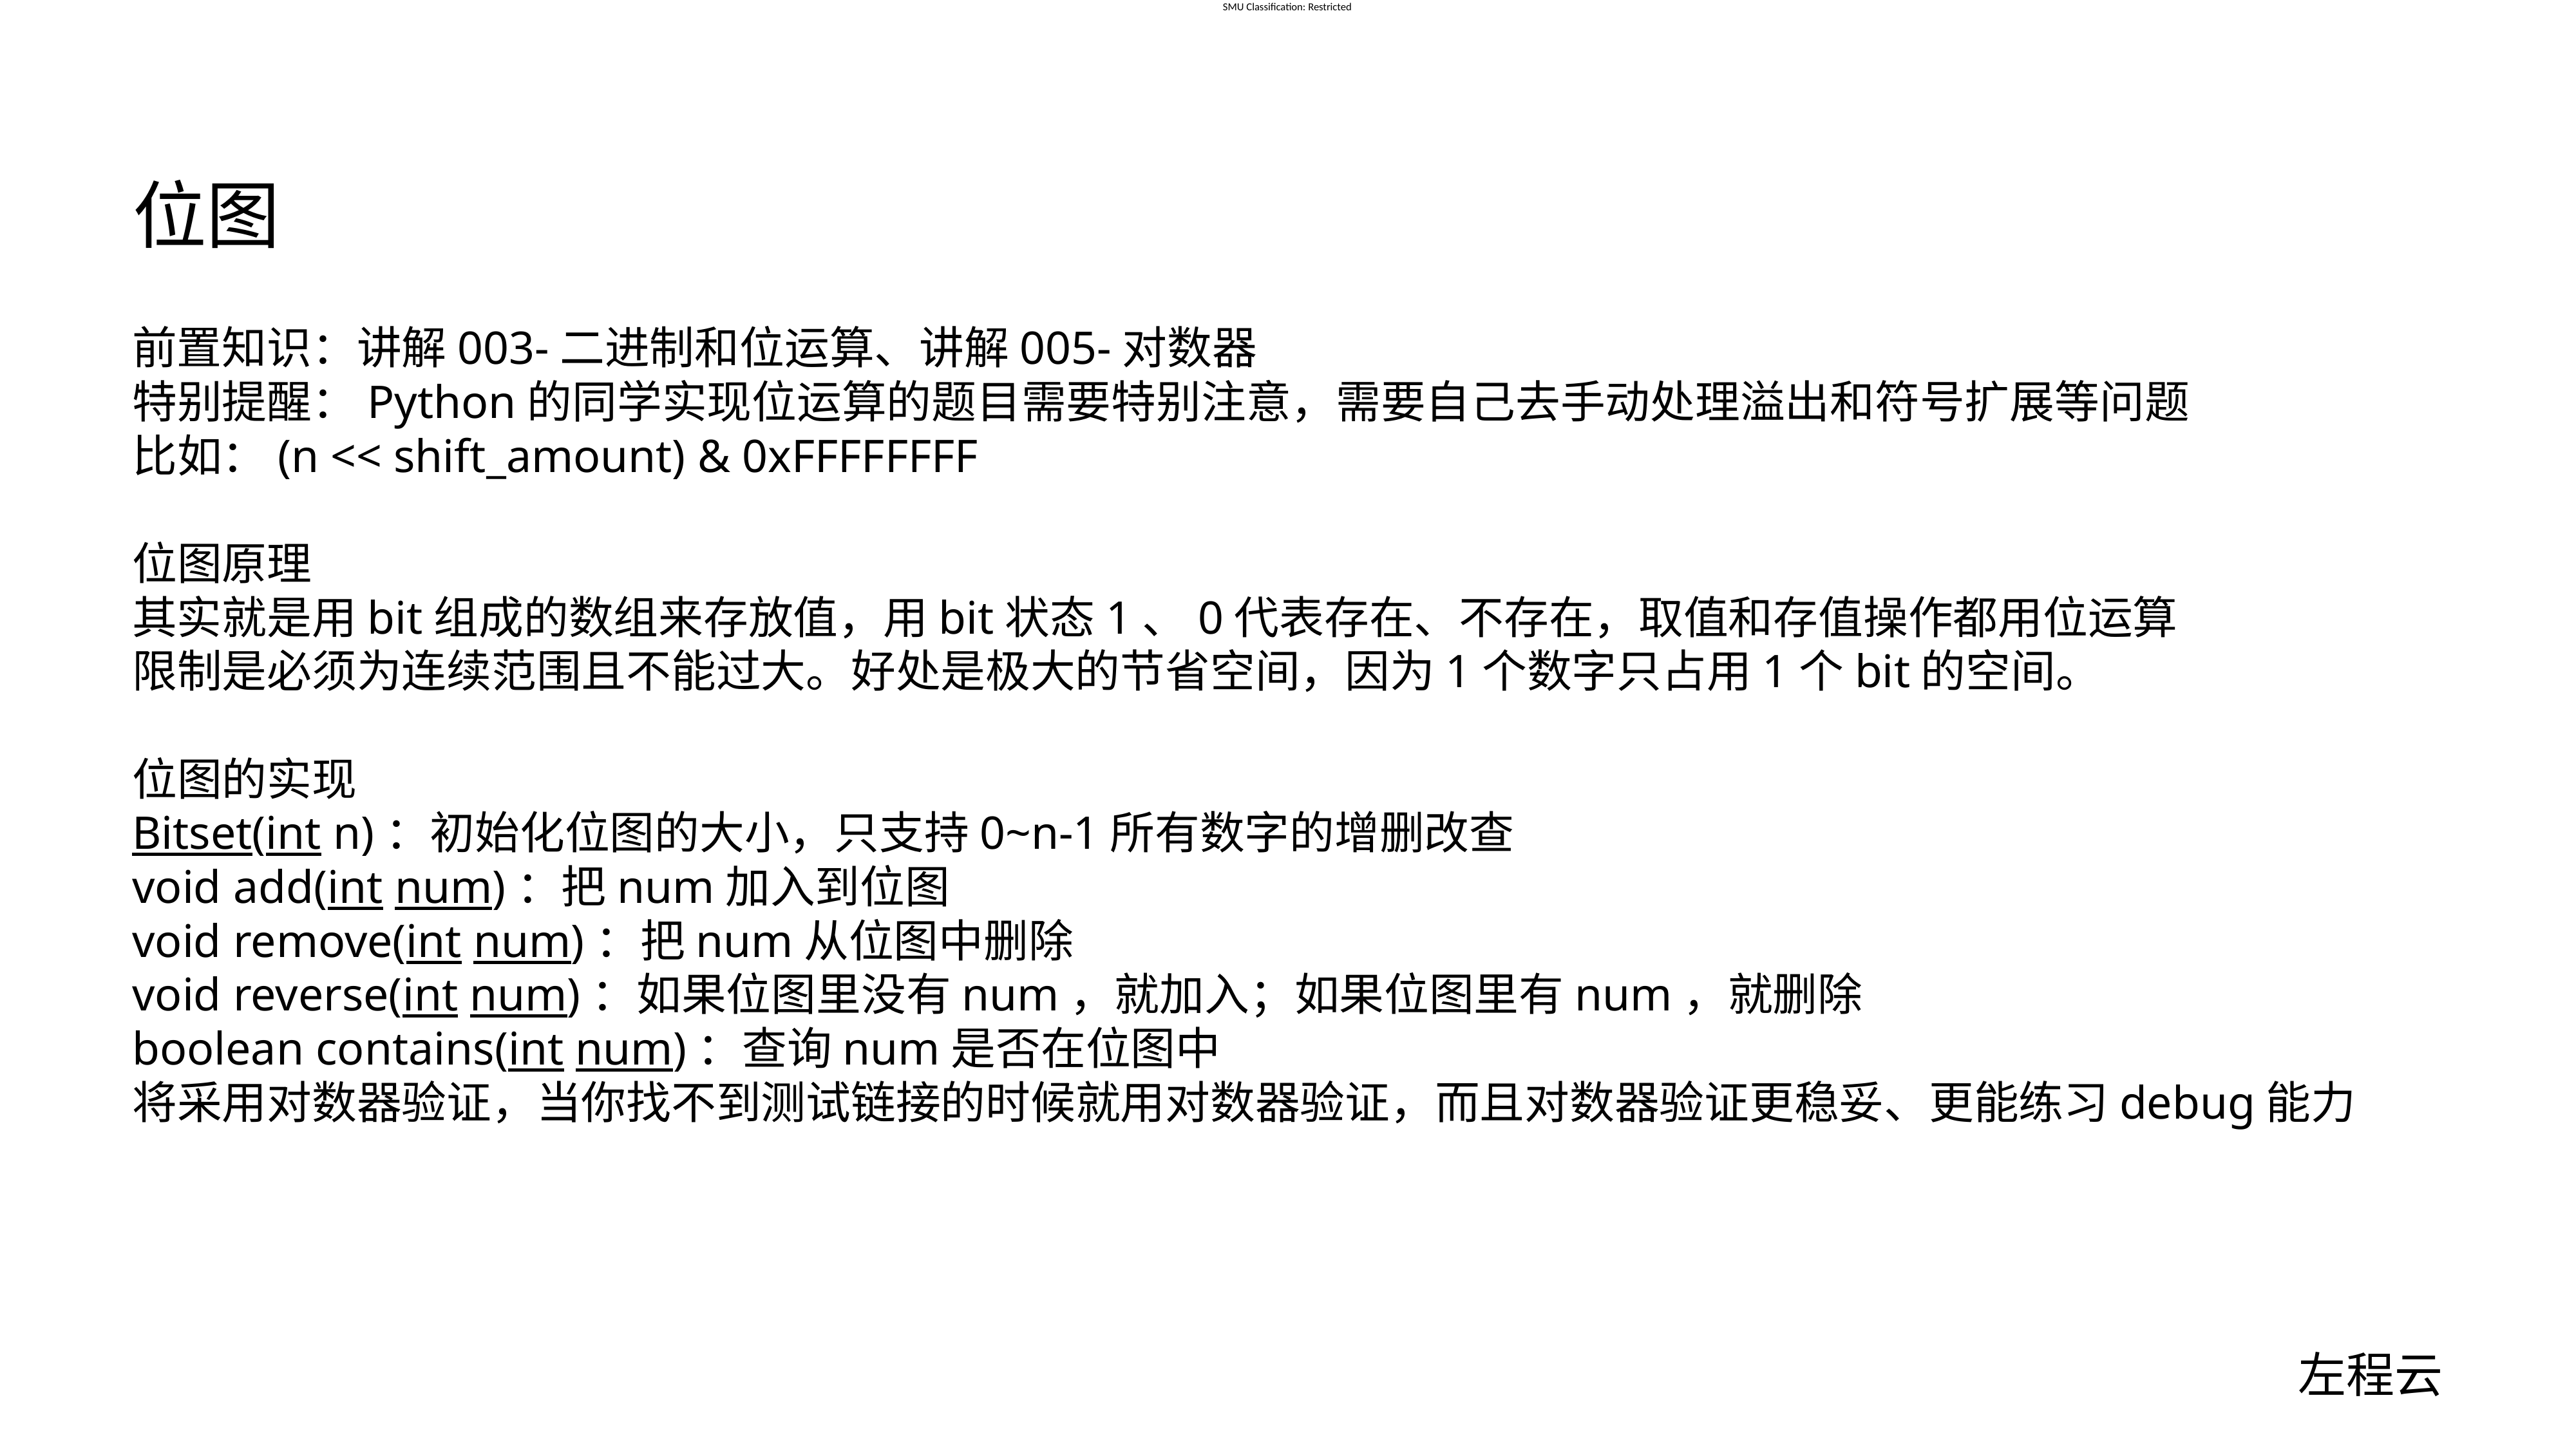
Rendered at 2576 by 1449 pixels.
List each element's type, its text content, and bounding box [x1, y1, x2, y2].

title 位图 [127, 48, 2449, 263]
text_box 前置知识：讲解003-二进制和位运算、讲解005-对数器 特别提醒：Python的同学实现位运算的题目需要特别注意，需要自己去手动处理溢出和符号扩展等问题 比如：(n << shift_amount) & 0xFFFFFFFF 位图原理 其实就是用bit组成的数组来存放值，用bit状态1、0代表存在、不存在，取值和存值操作都用位运算 限制是必须为连续范围且不能过大。好处是极大的节省空间，因为1个数字只占用1个bit的空间。 位图的实现 Bitset(int n)：初始化位图的大小，只支持0~n-1所有数字的增删改查 void add(int num)：把num加入到位图 void remove(int num)：把num从位图中删除 void reverse(int num)：如果位图里没有num，就加入；如果位图里有num，就删除 boolean contains(int num)：查询num是否在位图中 将采用对数器验证，当你找不到测试链接的时候就用对数器验证，而且对数器验证更稳妥、更能练习debug能力 [127, 314, 2467, 1304]
text_box 左程云 [127, 1339, 2449, 1408]
